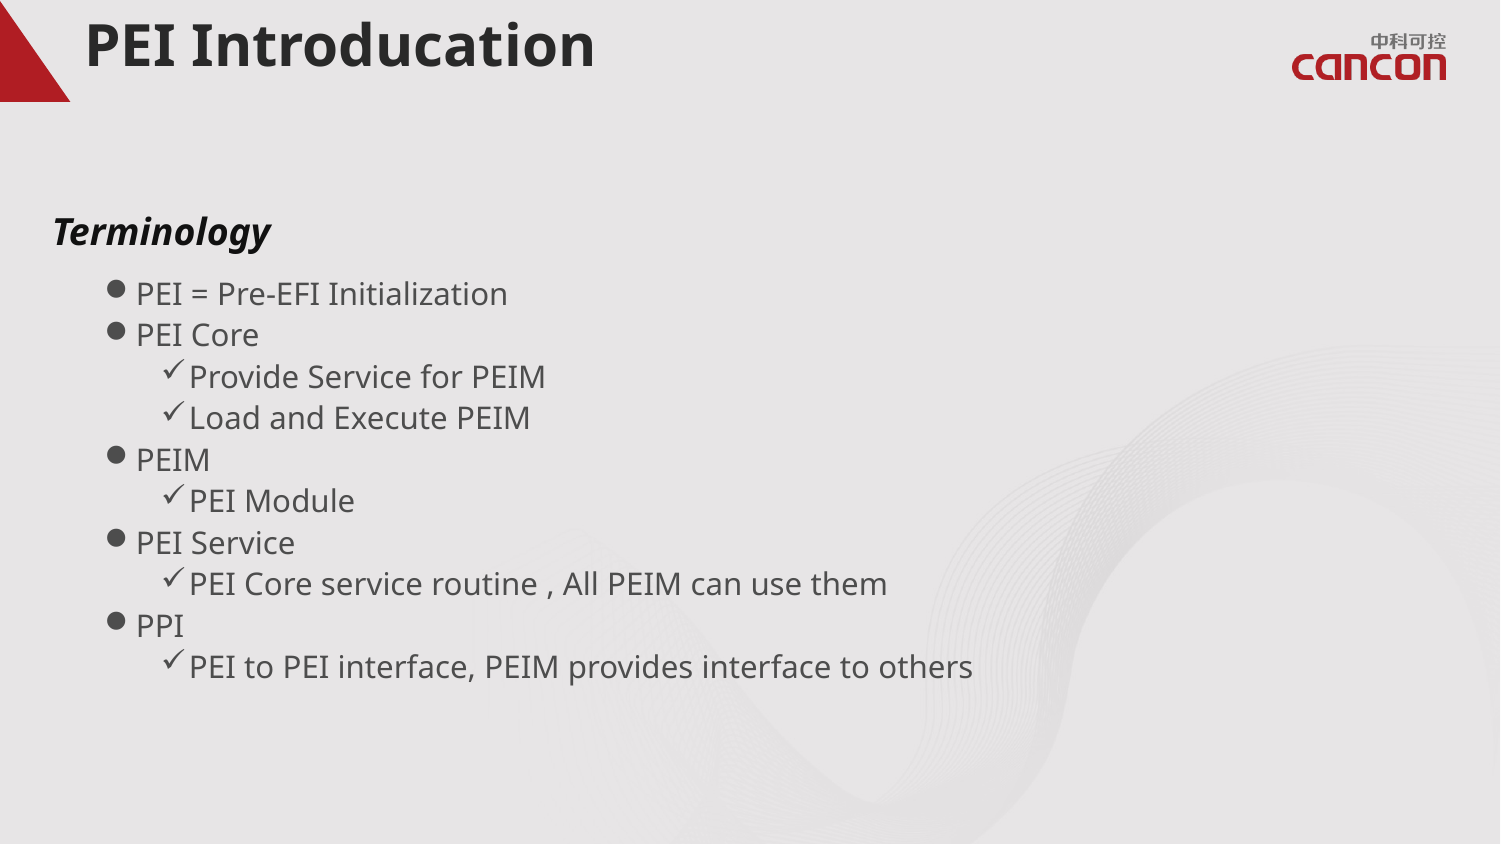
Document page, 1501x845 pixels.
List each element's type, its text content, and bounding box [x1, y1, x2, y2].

text_box Terminology [37, 200, 496, 260]
list PEI = Pre-EFI Initialization PEI Core Provide Service for PEIM Load and Execute PEIM PEIM PEI Module PEI Service PEI Core service routine , All PEIM can use them PPI PEI to PEI interface, PEIM provides interface to others [37, 272, 1446, 792]
title PEI Introducation [73, 8, 1282, 88]
picture [0, 0, 1501, 844]
